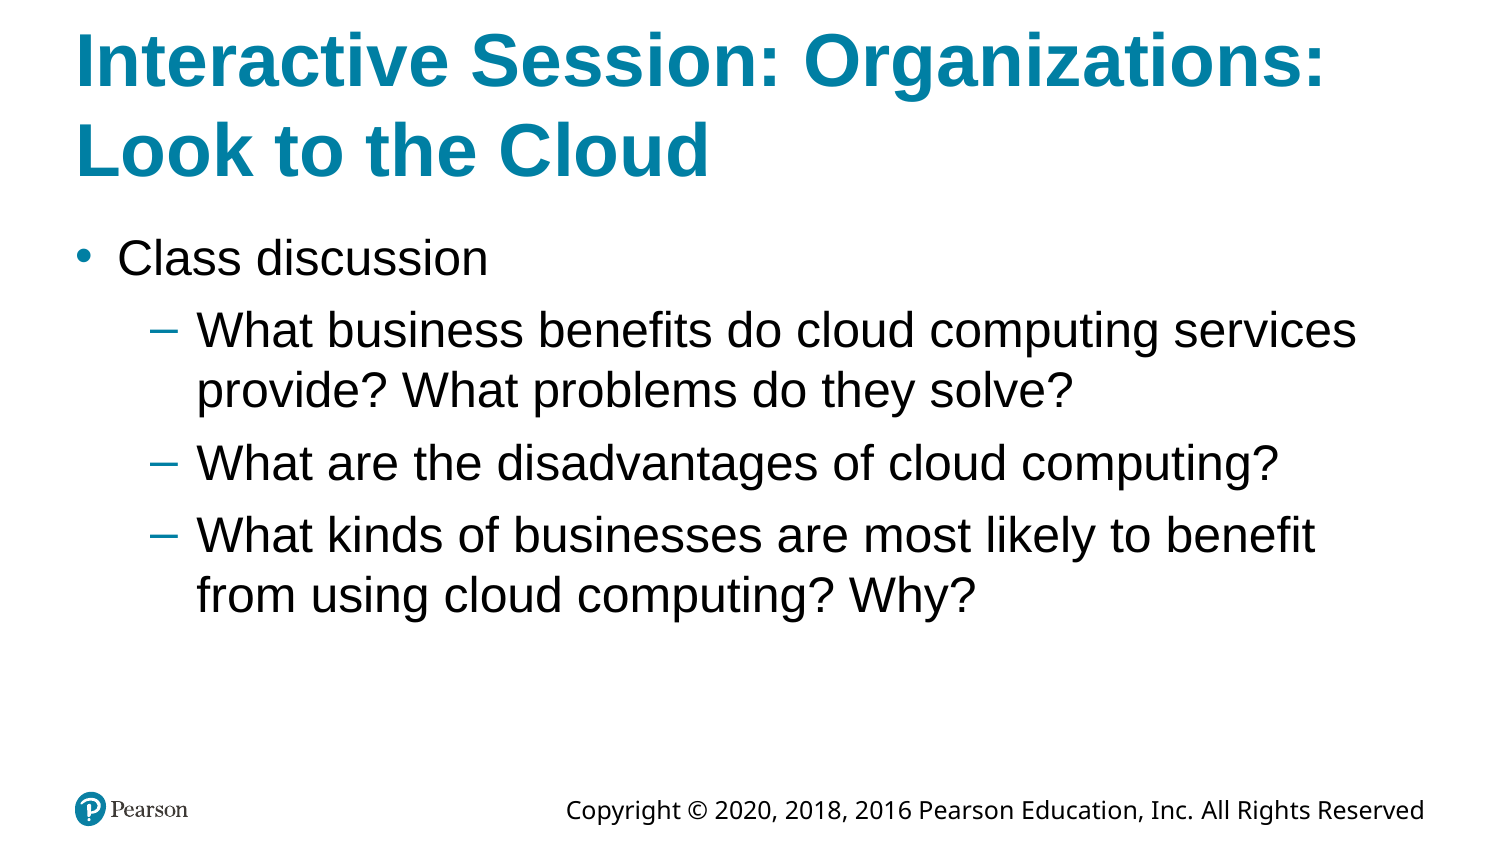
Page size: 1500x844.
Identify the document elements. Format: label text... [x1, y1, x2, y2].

title Interactive Session: Organizations: Look to the Cloud [75, 11, 1425, 192]
list Class discussion What business benefits do cloud computing services provide? What problems do they solve? What are the disadvantages of cloud computing? What kinds of businesses are most likely to benefit from using cloud computing? Why? [75, 225, 1425, 700]
